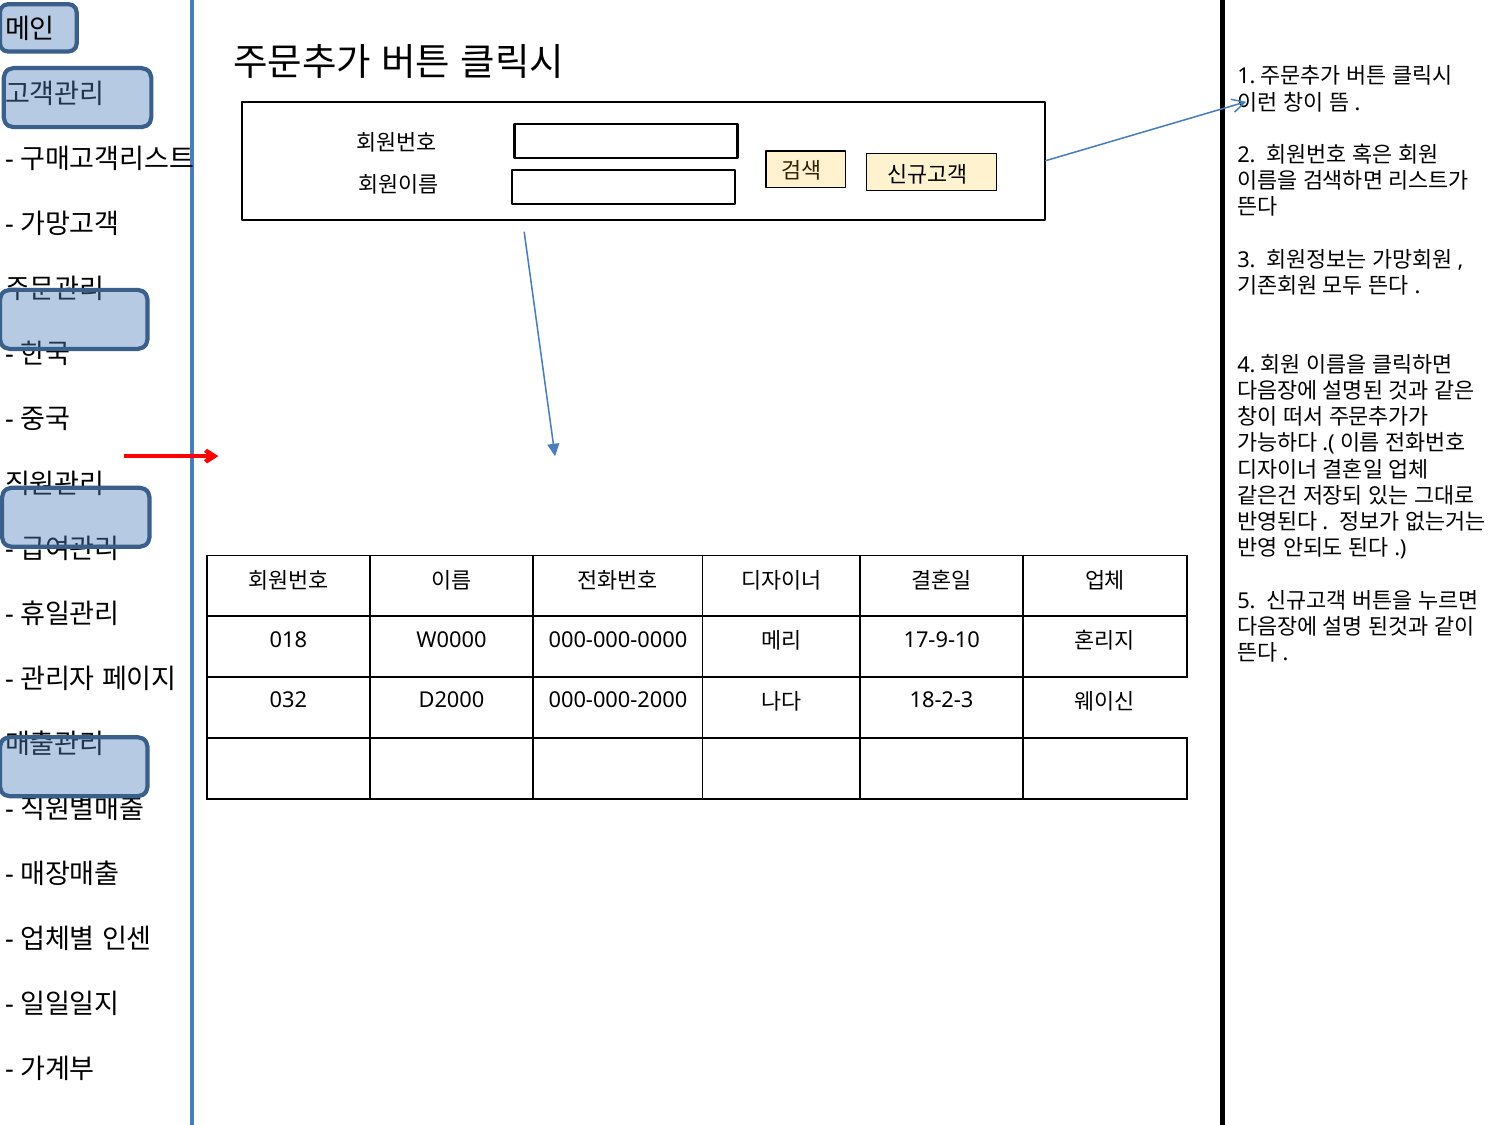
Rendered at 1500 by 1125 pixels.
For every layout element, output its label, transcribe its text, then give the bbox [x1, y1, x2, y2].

table_cell D2000 [371, 678, 532, 737]
text_box 주문추가 버튼 클릭시 [220, 30, 680, 91]
table_cell 17-9-10 [861, 617, 1022, 676]
table_header 회원번호 [220, 556, 369, 615]
table_cell [703, 739, 859, 798]
text_box [510, 168, 737, 207]
table_header 업체 [1024, 556, 1186, 615]
text_box [764, 149, 847, 190]
table_cell 032 [220, 678, 369, 737]
table_cell 웨이신 [1024, 678, 1187, 737]
table_cell 혼리지 [1024, 617, 1186, 676]
table_cell 000-000-0000 [534, 617, 702, 676]
table_cell [861, 739, 1022, 798]
text_box 회원번호 [341, 121, 502, 163]
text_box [0, 4, 216, 1125]
table_cell W0000 [371, 617, 532, 676]
text_box [991, 152, 999, 193]
table_cell 메리 [703, 617, 859, 676]
table_cell 018 [220, 617, 369, 676]
table_cell [371, 739, 532, 798]
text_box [1045, 101, 1247, 162]
table_header 이름 [371, 556, 532, 615]
table_header 전화번호 [534, 556, 702, 615]
text_box 검색 [766, 148, 873, 190]
table_cell [220, 739, 369, 798]
text_box [512, 122, 740, 160]
table_cell 000-000-2000 [534, 678, 702, 737]
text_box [523, 231, 556, 457]
table_cell 나다 [703, 678, 859, 737]
text_box 1.주문추가 버튼 클릭시 이런 창이 뜸. 2. 회원번호 혹은 회원 이름을 검색하면 리스트가 뜬다 3. 회원정보는 가망회원,기존회원 모두 뜬다. 4.회원 이름을 클릭하면 다음장에 설명된 것과 같은 창이 떠서 주문추가가 가능하다.(이름 전화번호 디자이너 결혼일 업체 같은건 저장되 있는 그대로 반영된다. 정보가 없는거는 반영 안되도 된다.) 5. 신규고객 버튼을 누르면 다음장에 설명 된것과 같이 뜬다. [1227, 54, 1500, 699]
text_box 신규고객 [872, 152, 991, 194]
text_box [864, 152, 872, 193]
table_cell 18-2-3 [861, 678, 1022, 737]
table_cell [534, 739, 702, 798]
table_header 디자이너 [703, 556, 859, 615]
text_box [240, 100, 1047, 222]
table_header 결혼일 [861, 556, 1022, 615]
text_box 회원이름 [343, 163, 500, 205]
table_cell [1024, 739, 1186, 798]
